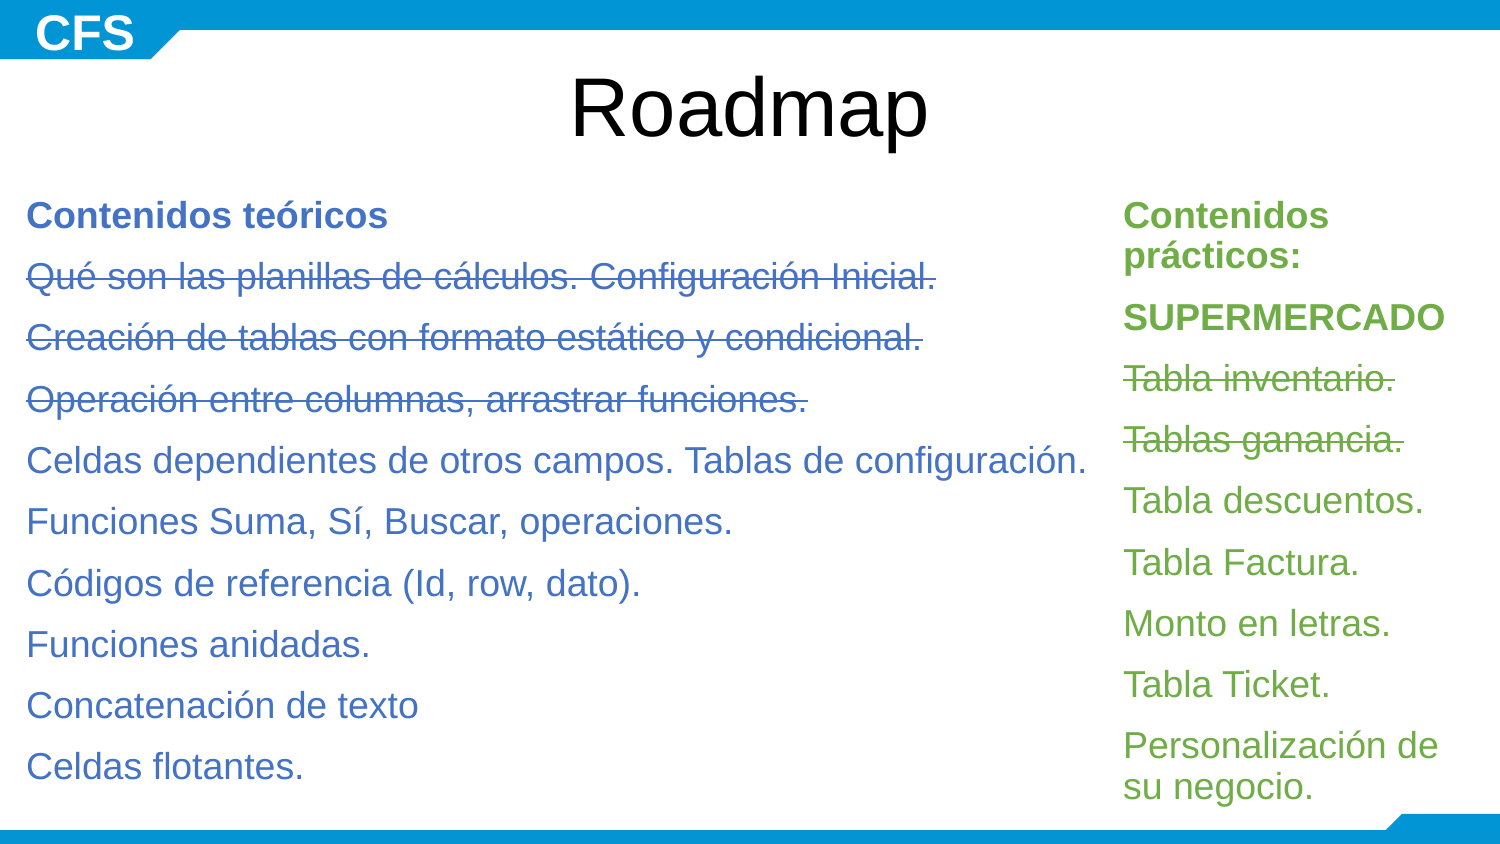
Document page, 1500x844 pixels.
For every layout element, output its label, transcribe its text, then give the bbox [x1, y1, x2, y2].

list Contenidos prácticos: SUPERMERCADO Tabla inventario. Tablas ganancia. Tabla descuentos. Tabla Factura. Monto en letras. Tabla Ticket. Personalización de su negocio. [1108, 188, 1485, 802]
list Contenidos teóricos Qué son las planillas de cálculos. Configuración Inicial. Creación de tablas con formato estático y condicional. Operación entre columnas, arrastrar funciones. Celdas dependientes de otros campos. Tablas de configuración. Funciones Suma, Sí, Buscar, operaciones. Códigos de referencia (Id, row, dato). Funciones anidadas. Concatenación de texto Celdas flotantes. [10, 188, 1108, 802]
title Roadmap [103, 33, 1397, 185]
